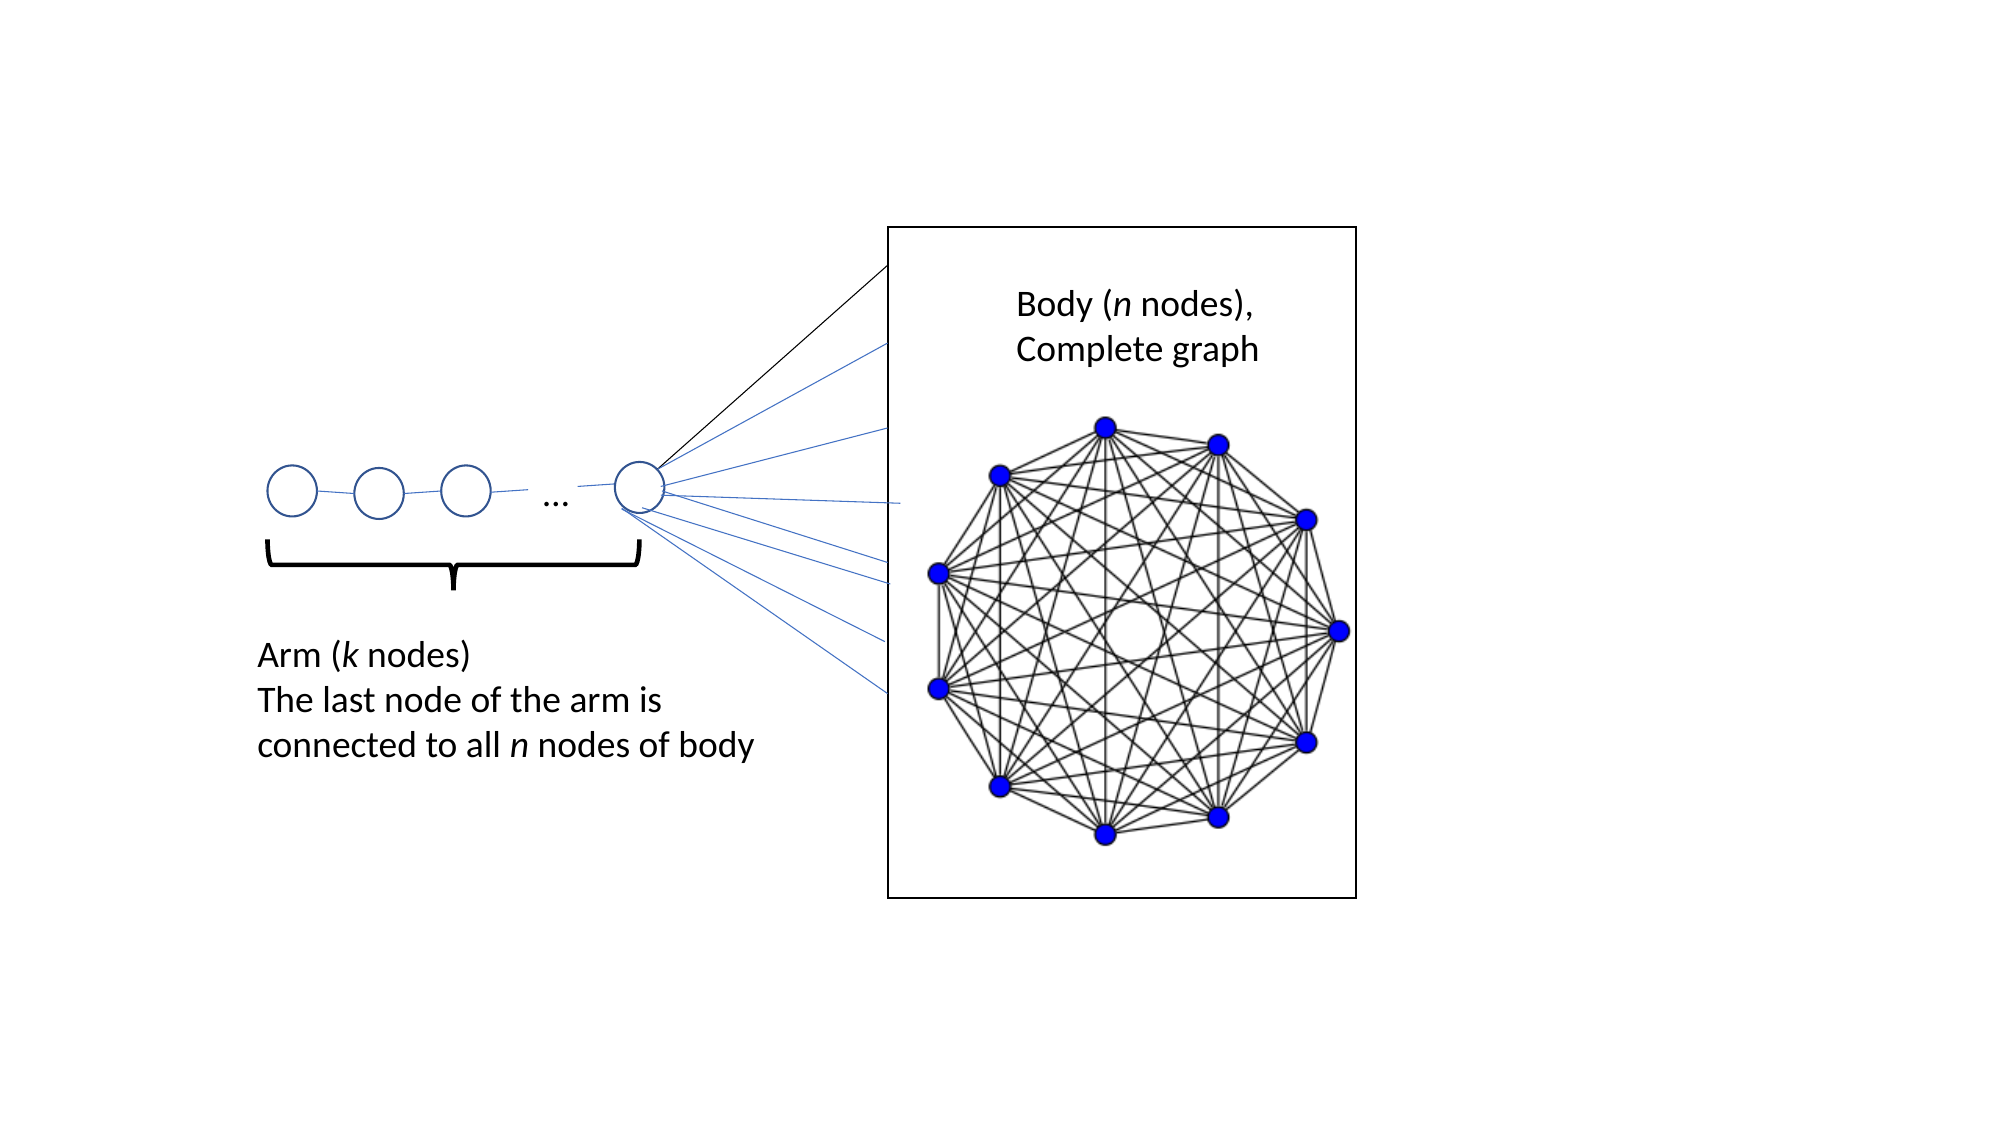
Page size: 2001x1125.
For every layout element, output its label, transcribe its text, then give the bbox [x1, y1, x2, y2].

text_box [266, 539, 621, 591]
text_box Body (n nodes), Complete graph [1001, 271, 1275, 377]
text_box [660, 495, 901, 504]
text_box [621, 508, 888, 694]
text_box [657, 265, 888, 342]
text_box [403, 490, 442, 494]
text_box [657, 342, 888, 470]
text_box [577, 483, 615, 487]
text_box … [528, 461, 584, 522]
picture [920, 409, 1358, 854]
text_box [660, 427, 888, 487]
text_box [613, 460, 666, 508]
text_box [353, 466, 405, 521]
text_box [316, 490, 355, 494]
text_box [642, 507, 891, 585]
text_box Arm (k nodes) The last node of the arm is connected to all n nodes of body [242, 622, 781, 773]
text_box [440, 464, 492, 518]
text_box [490, 489, 529, 493]
text_box [887, 226, 1357, 899]
text_box [266, 464, 318, 518]
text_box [661, 490, 888, 495]
